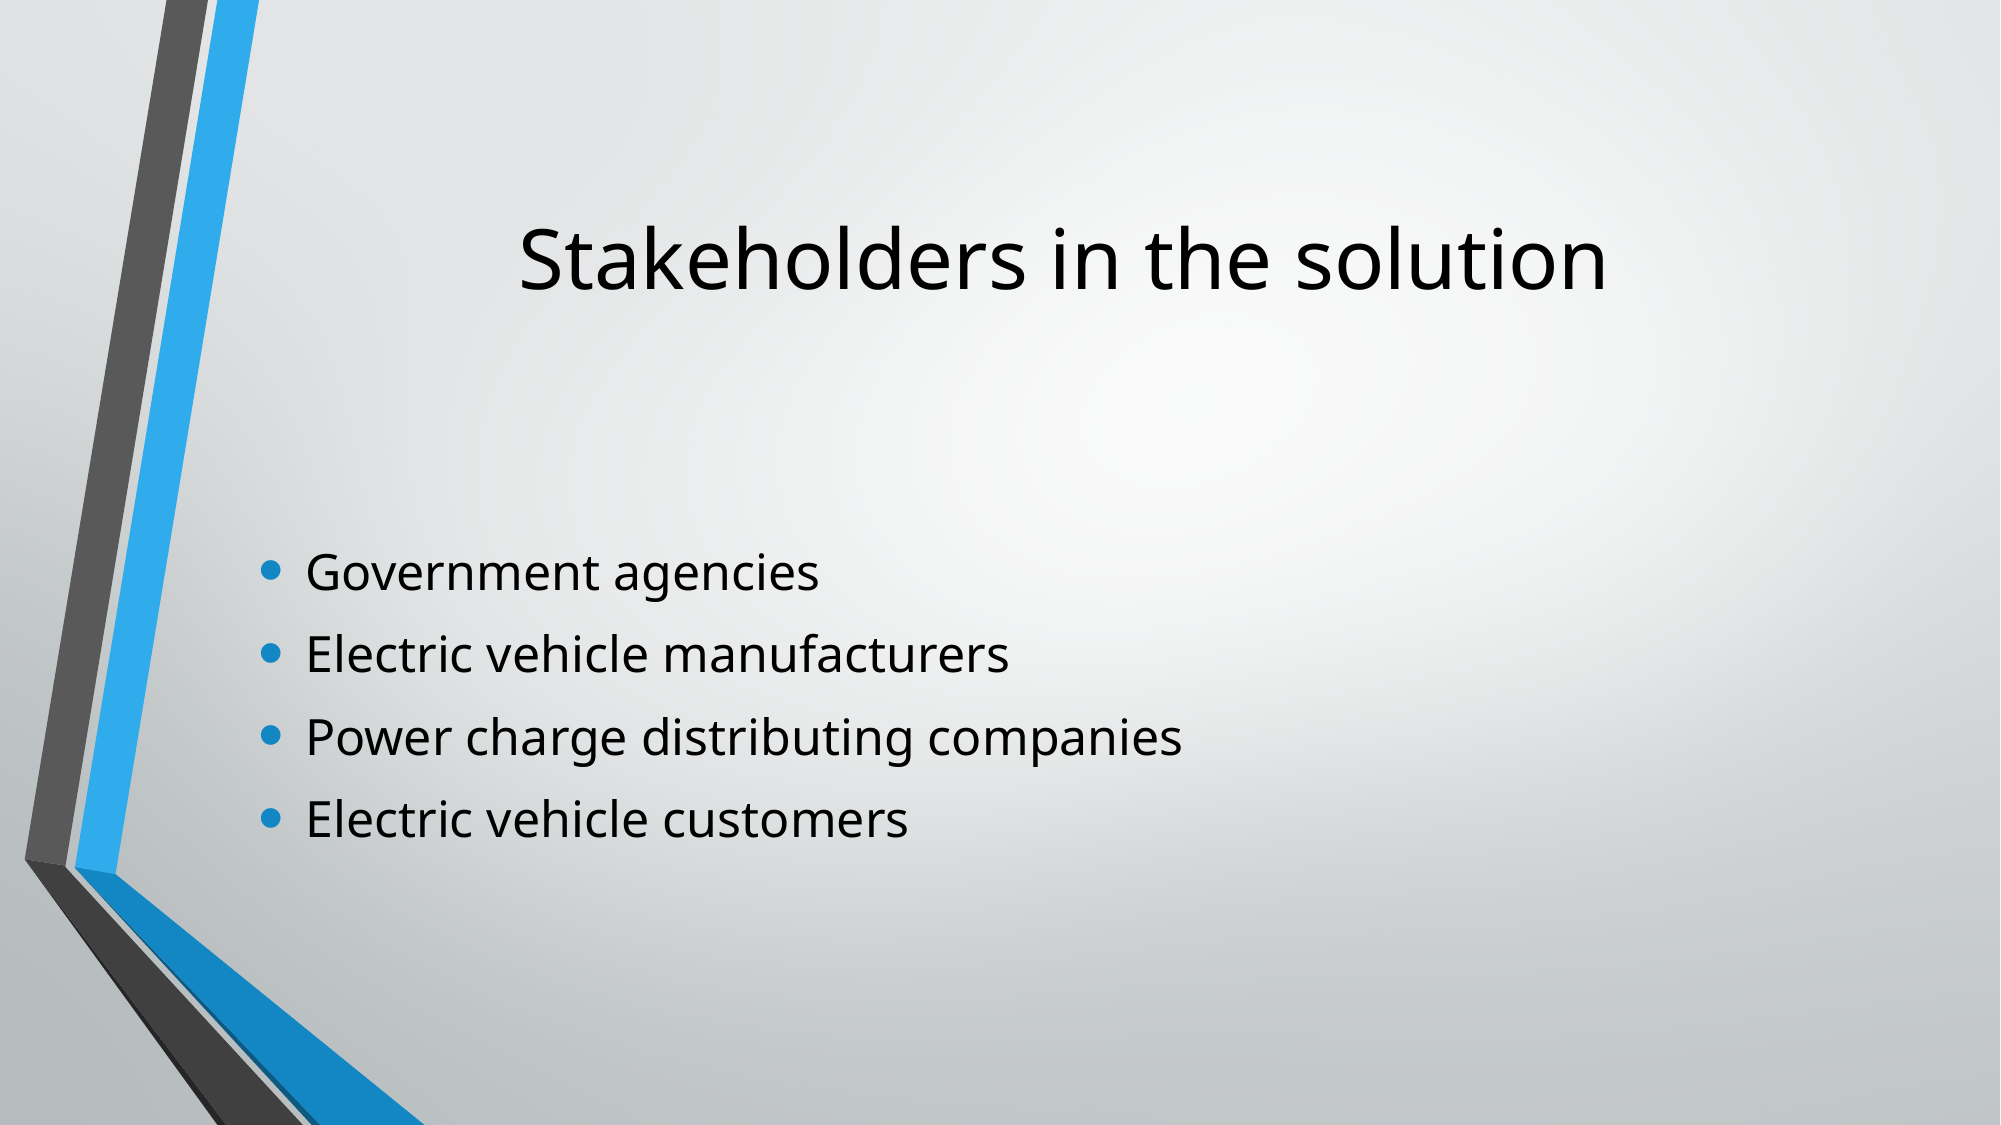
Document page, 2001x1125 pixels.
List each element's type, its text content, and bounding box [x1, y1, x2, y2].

title Stakeholders in the solution [243, 112, 1887, 400]
list Government agencies Electric vehicle manufacturers Power charge distributing companies Electric vehicle customers [243, 437, 1887, 950]
